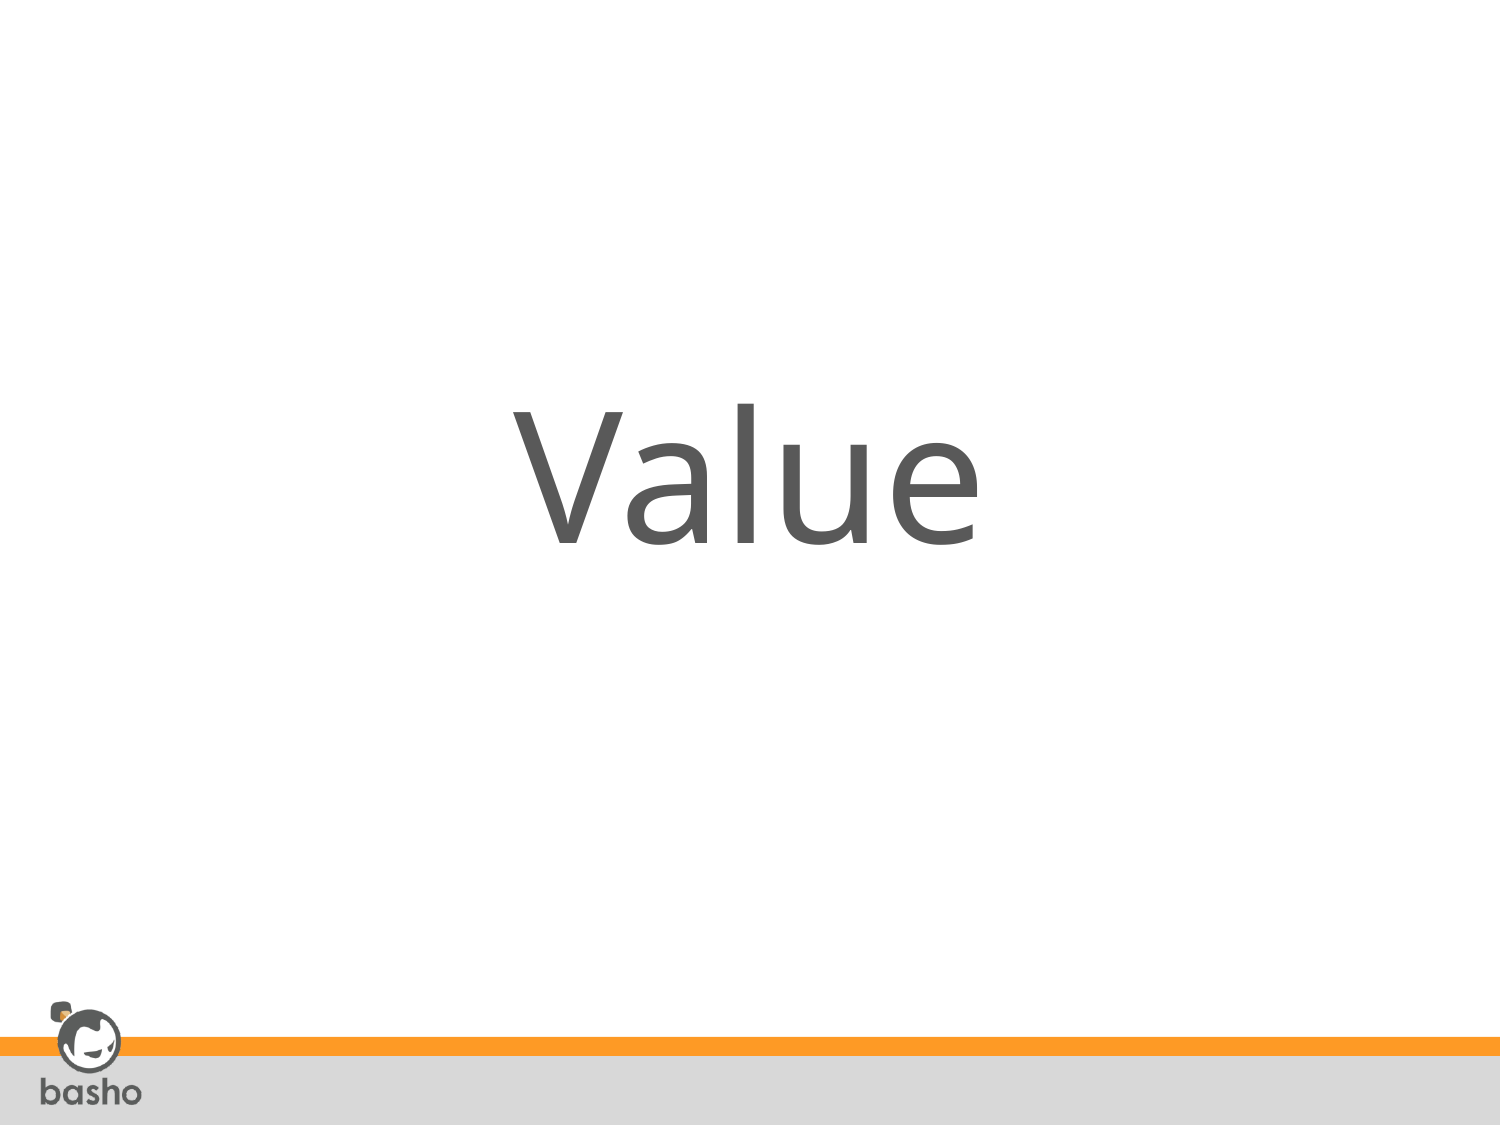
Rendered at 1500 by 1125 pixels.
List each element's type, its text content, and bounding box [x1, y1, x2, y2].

picture [38, 1001, 144, 1115]
title Value [112, 302, 1388, 638]
